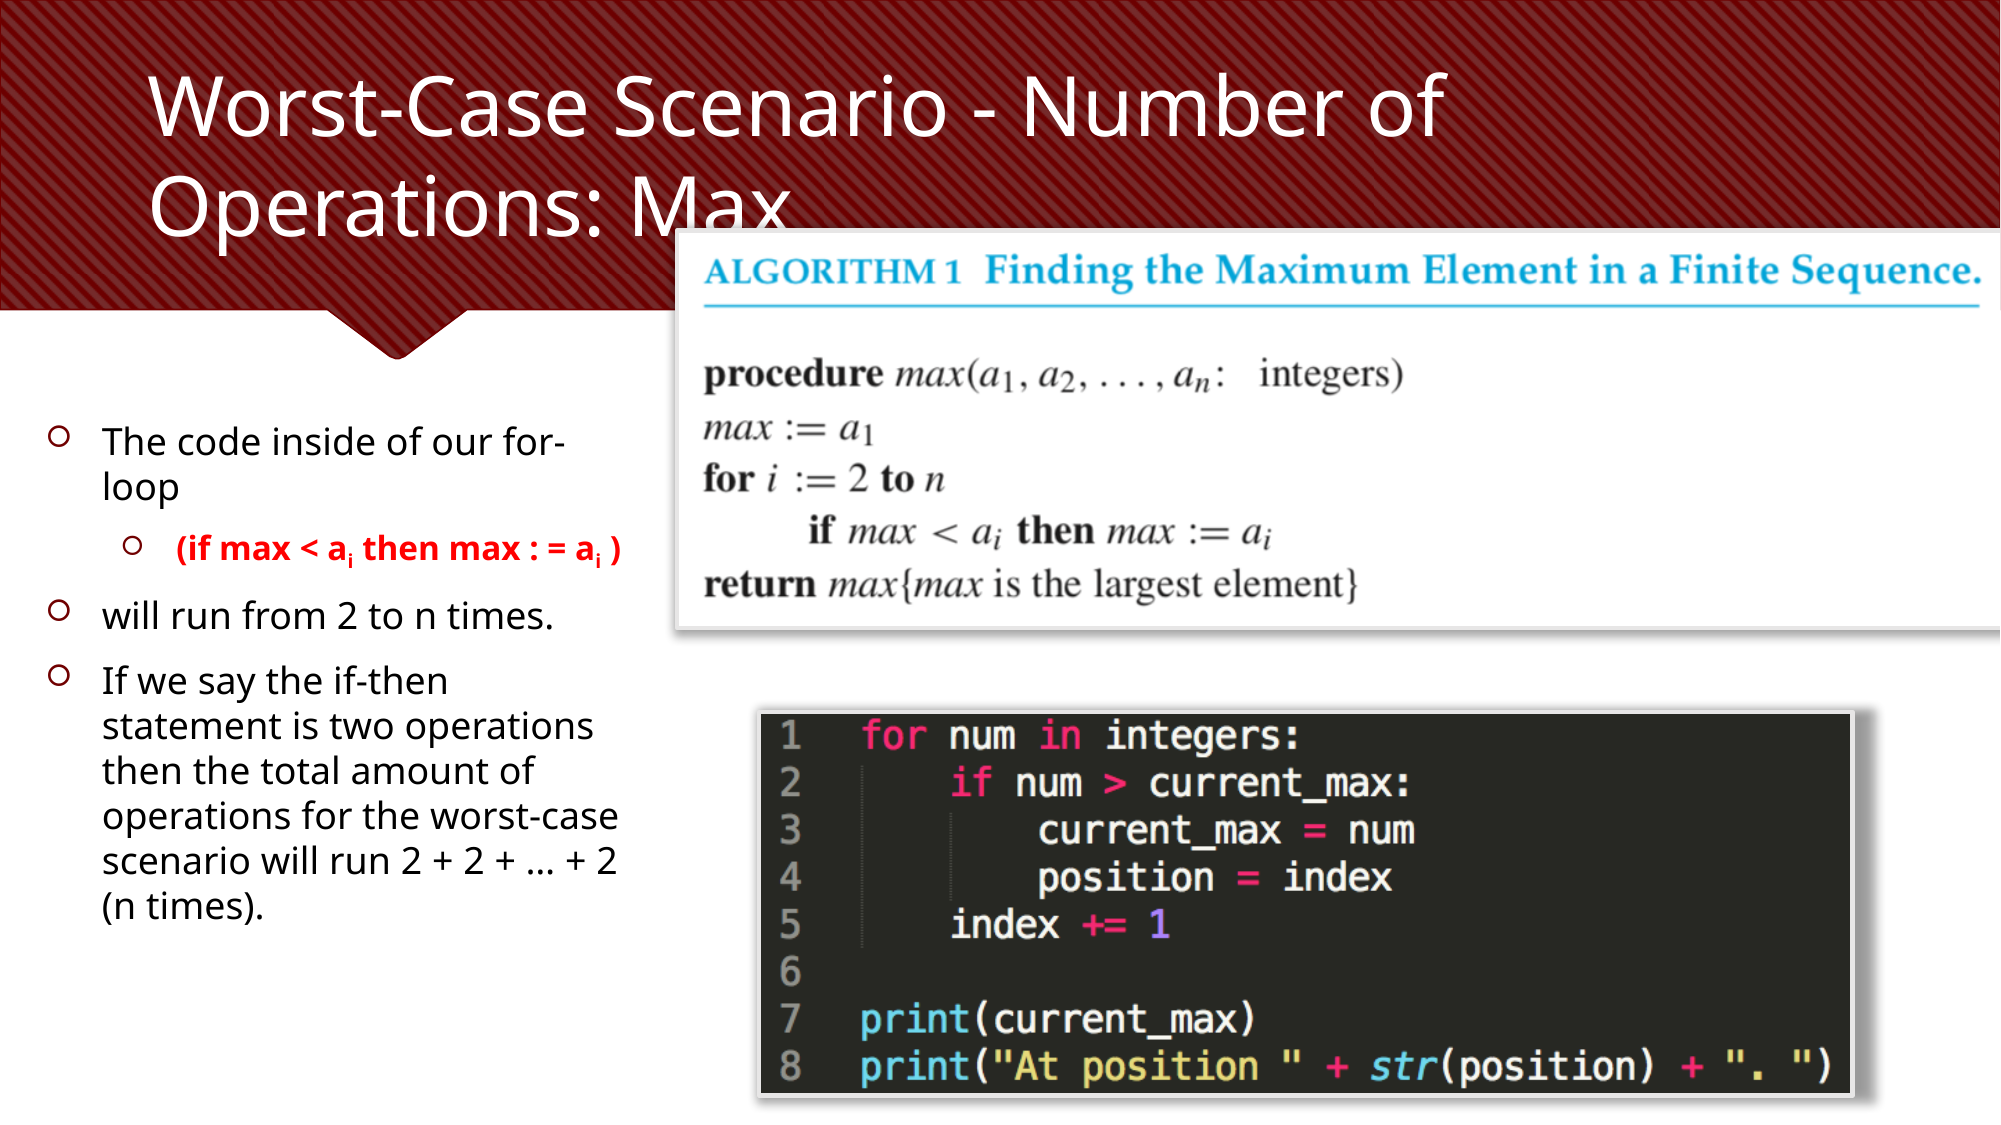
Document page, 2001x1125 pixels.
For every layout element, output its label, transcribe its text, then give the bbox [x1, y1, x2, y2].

title Worst-Case Scenario - Number of Operations: Max [132, 73, 1868, 233]
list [678, 232, 2000, 627]
list The code inside of our for-loop (if max < ai then max : = ai ) will run from 2 to n times. If we say the if-then statement is two operations then the total amount of operations for the worst-case scenario will run 2 + 2 + … + 2 (n times). [30, 373, 644, 971]
picture [761, 713, 1851, 1094]
